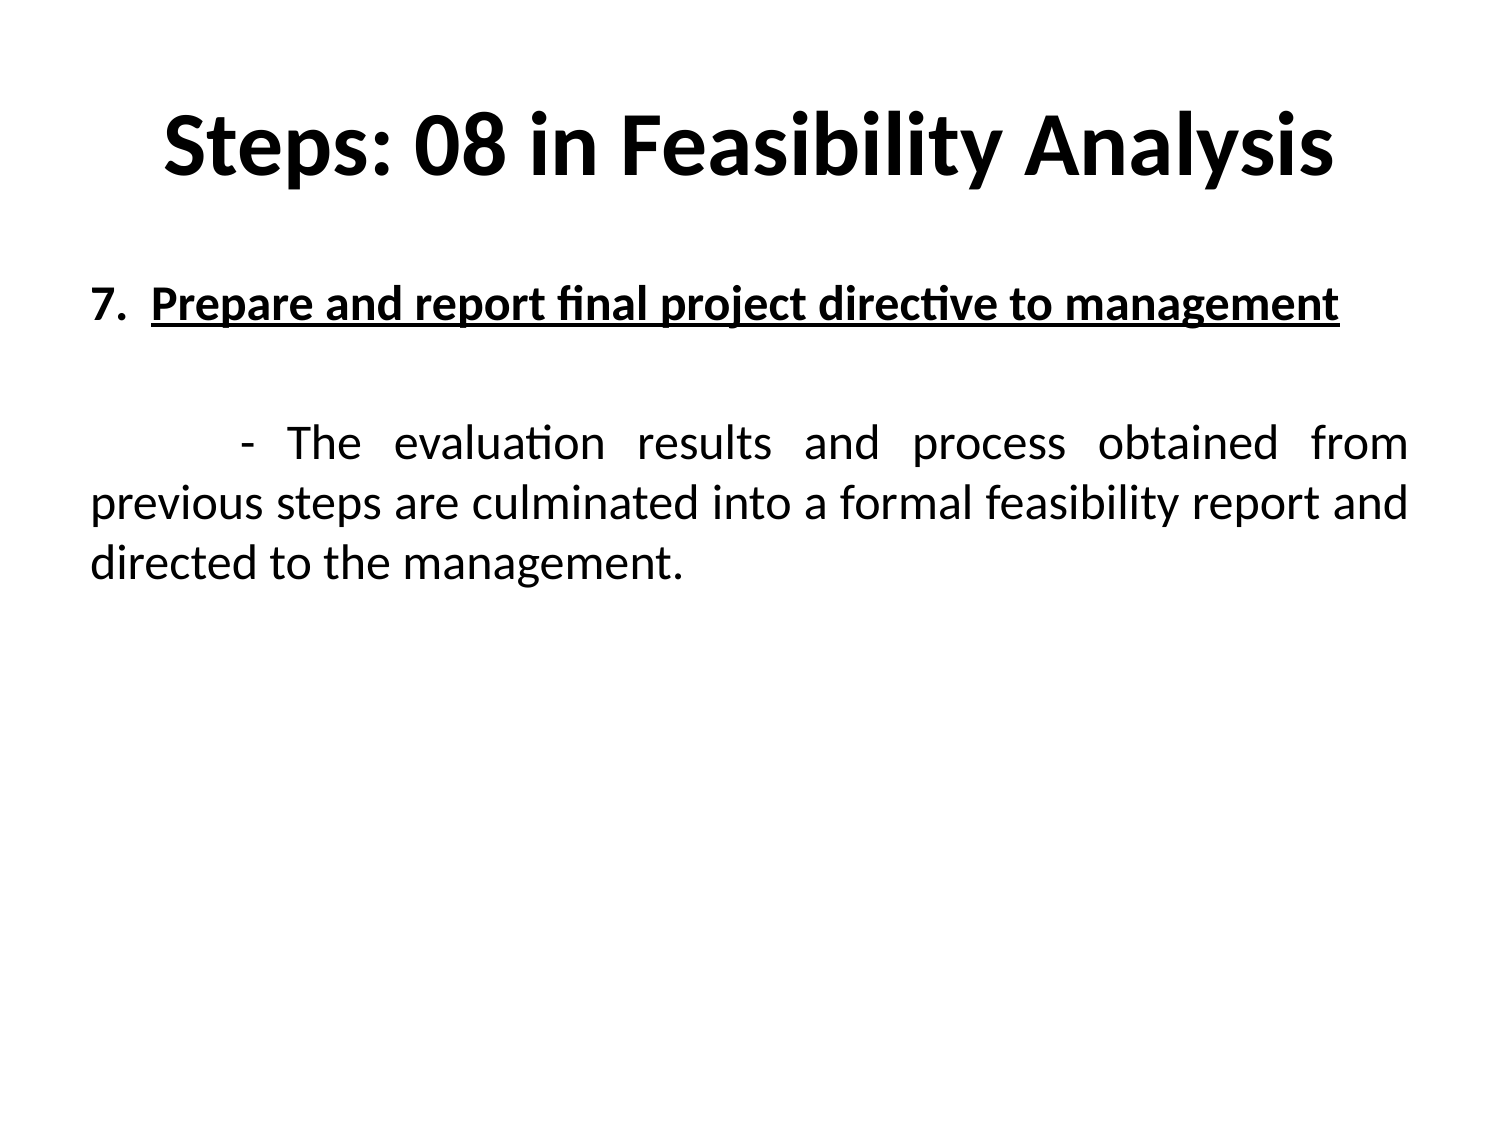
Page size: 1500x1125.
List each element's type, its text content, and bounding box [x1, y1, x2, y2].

title Steps: 08 in Feasibility Analysis [75, 45, 1425, 233]
list 7. Prepare and report final project directive to management - The evaluation results and process obtained from previous steps are culminated into a formal feasibility report and directed to the management. [75, 262, 1425, 1005]
